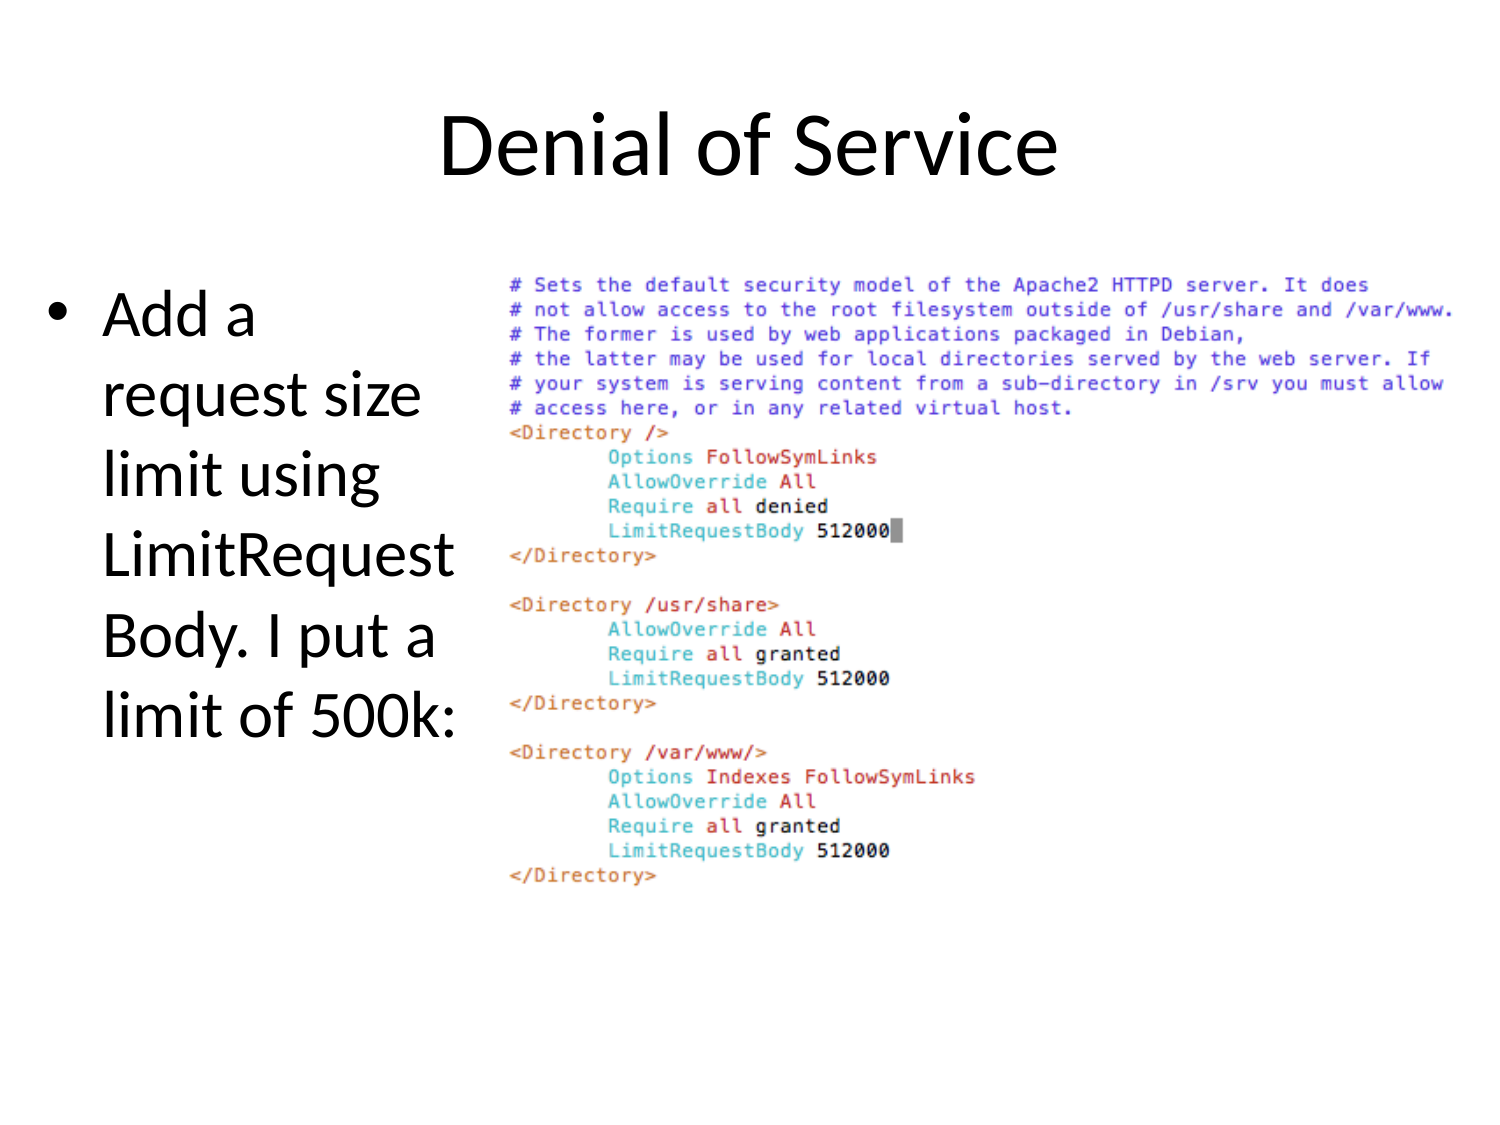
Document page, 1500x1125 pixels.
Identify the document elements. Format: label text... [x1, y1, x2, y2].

list Add a request size limit using LimitRequestBody. I put a limit of 500k: [31, 262, 484, 898]
picture [503, 262, 1500, 898]
title Denial of Service [75, 45, 1425, 233]
